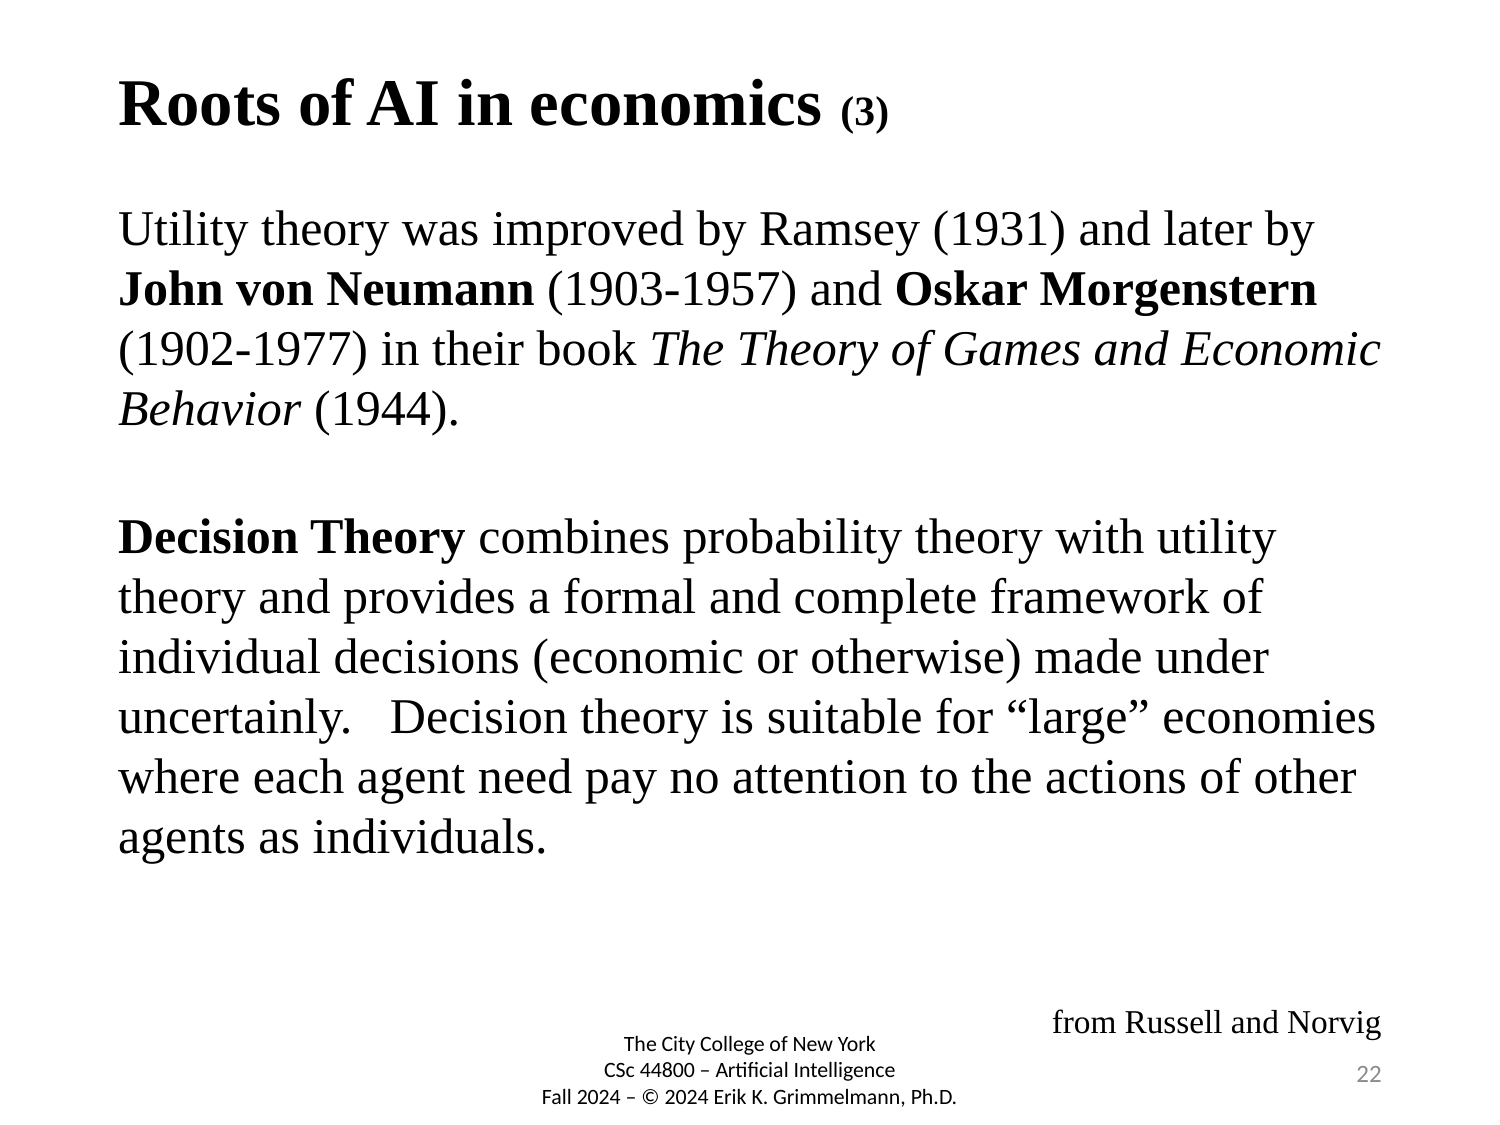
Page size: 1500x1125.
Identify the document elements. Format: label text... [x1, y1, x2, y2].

list Utility theory was improved by Ramsey (1931) and later by John von Neumann (1903-1957) and Oskar Morgenstern (1902-1977) in their book The Theory of Games and Economic Behavior (1944). Decision Theory combines probability theory with utility theory and provides a formal and complete framework of individual decisions (economic or otherwise) made under uncertainly. Decision theory is suitable for “large” economies where each agent need pay no attention to the actions of other agents as individuals. [103, 187, 1397, 963]
slide_number 22 [1059, 1048, 1397, 1103]
text_box from Russell and Norvig [988, 993, 1397, 1048]
title Roots of AI in economics (3) [103, 59, 1397, 148]
